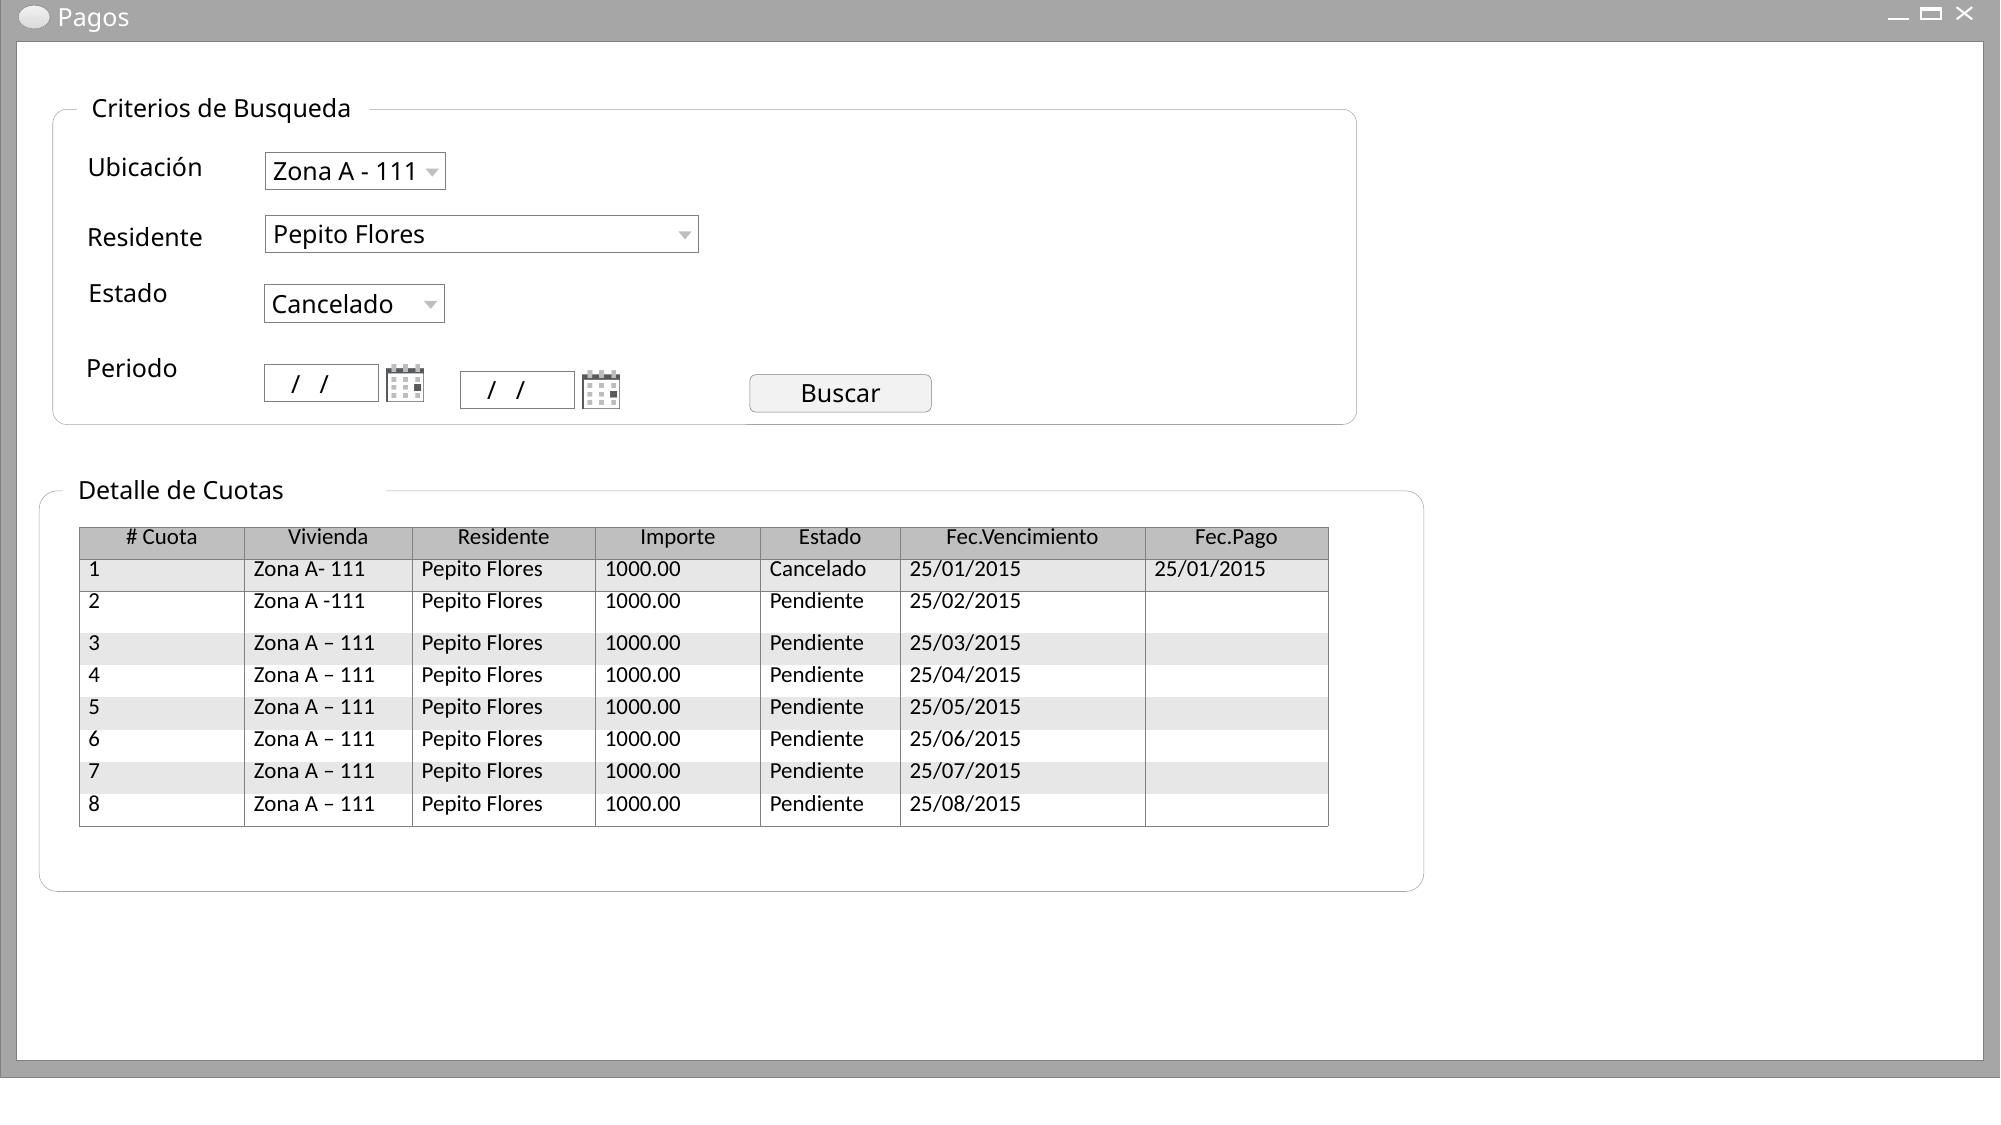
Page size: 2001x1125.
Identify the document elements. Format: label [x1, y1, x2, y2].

text_box [52, 85, 1357, 425]
text_box [264, 284, 445, 322]
text_box [265, 152, 446, 190]
text_box [0, 0, 2000, 1078]
text_box [265, 214, 699, 253]
text_box [264, 364, 424, 402]
text_box [460, 370, 620, 409]
text_box [39, 466, 1424, 892]
